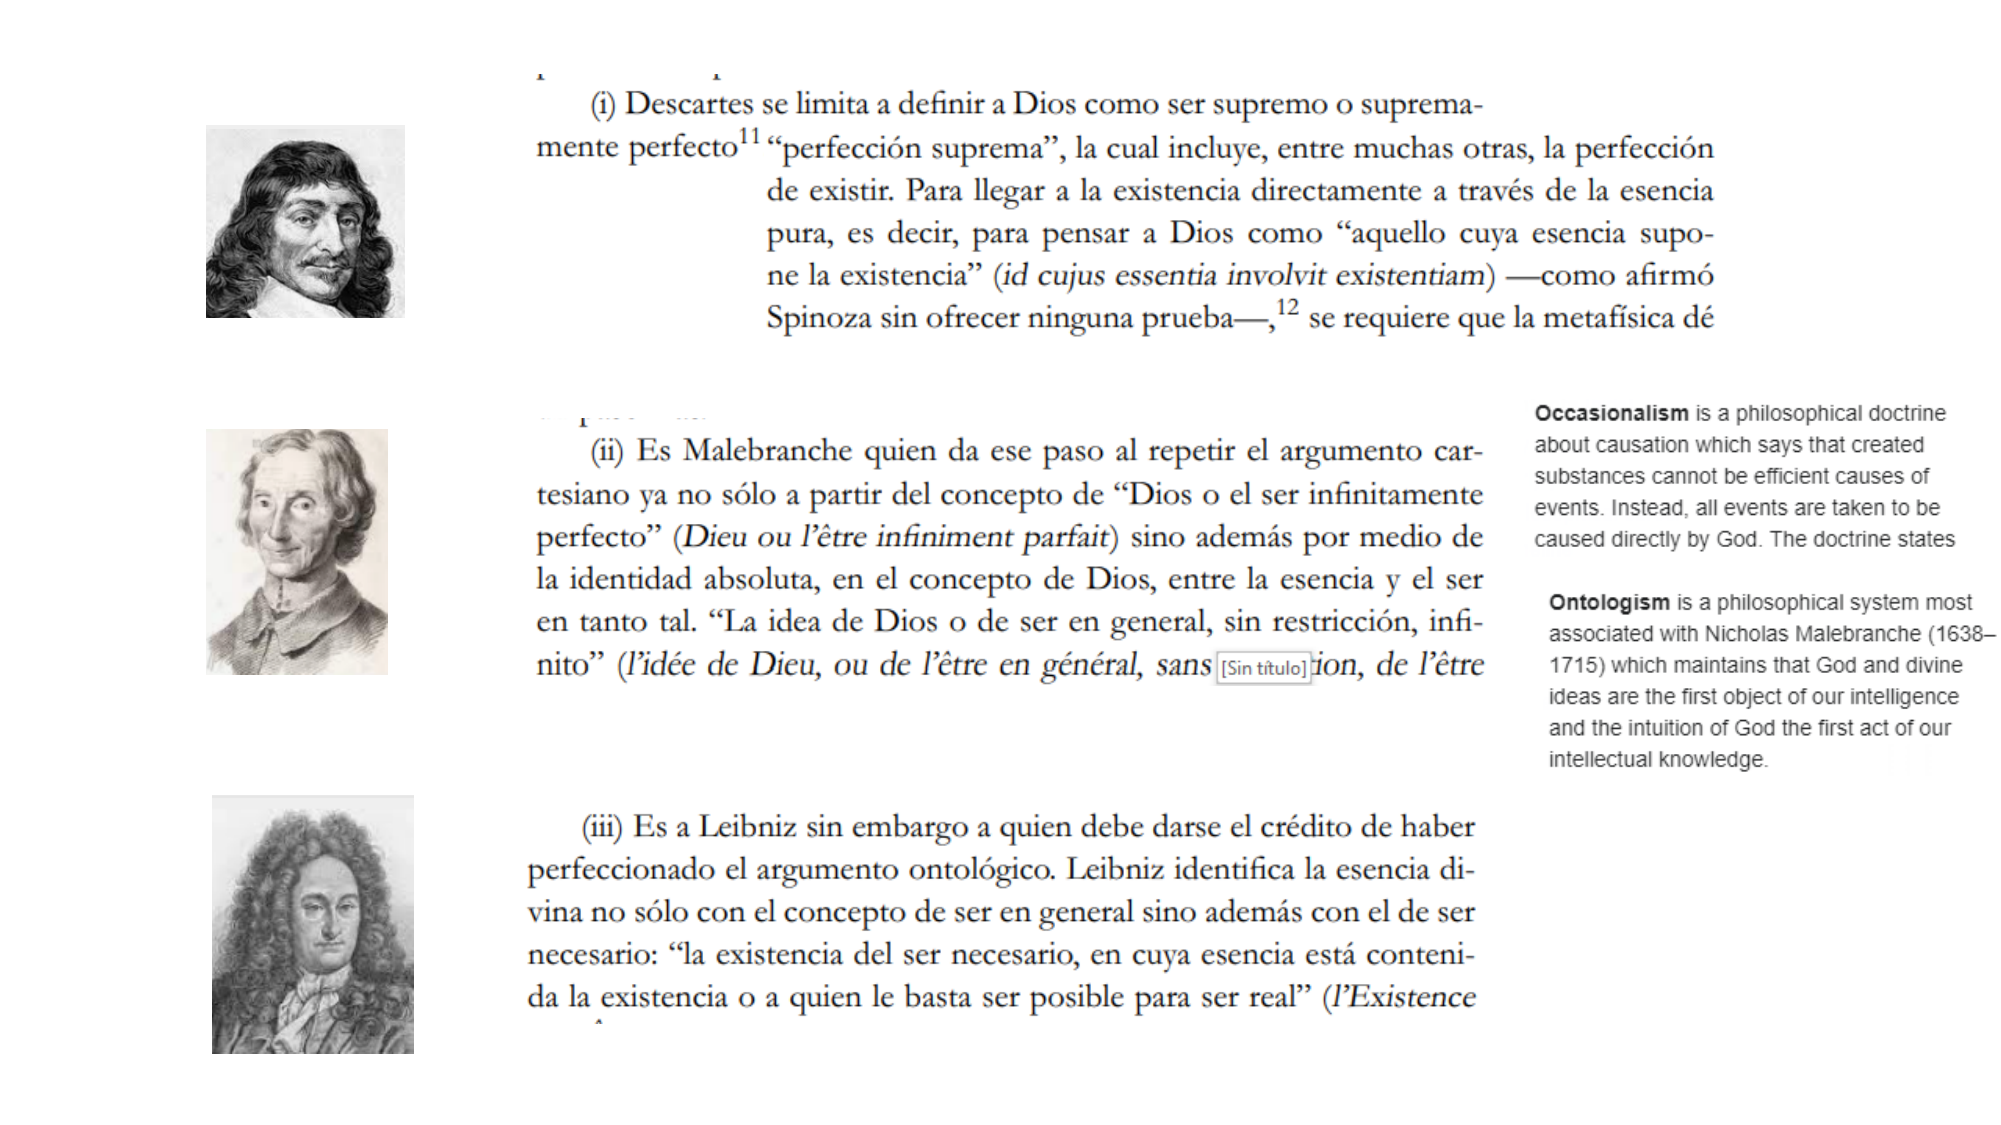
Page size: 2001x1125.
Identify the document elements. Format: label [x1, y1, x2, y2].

picture [206, 429, 388, 675]
picture [1524, 399, 1967, 558]
picture [521, 418, 1495, 686]
picture [509, 805, 1504, 1024]
picture [521, 74, 1729, 343]
picture [212, 795, 414, 1054]
picture [206, 125, 405, 318]
picture [1543, 585, 2000, 786]
